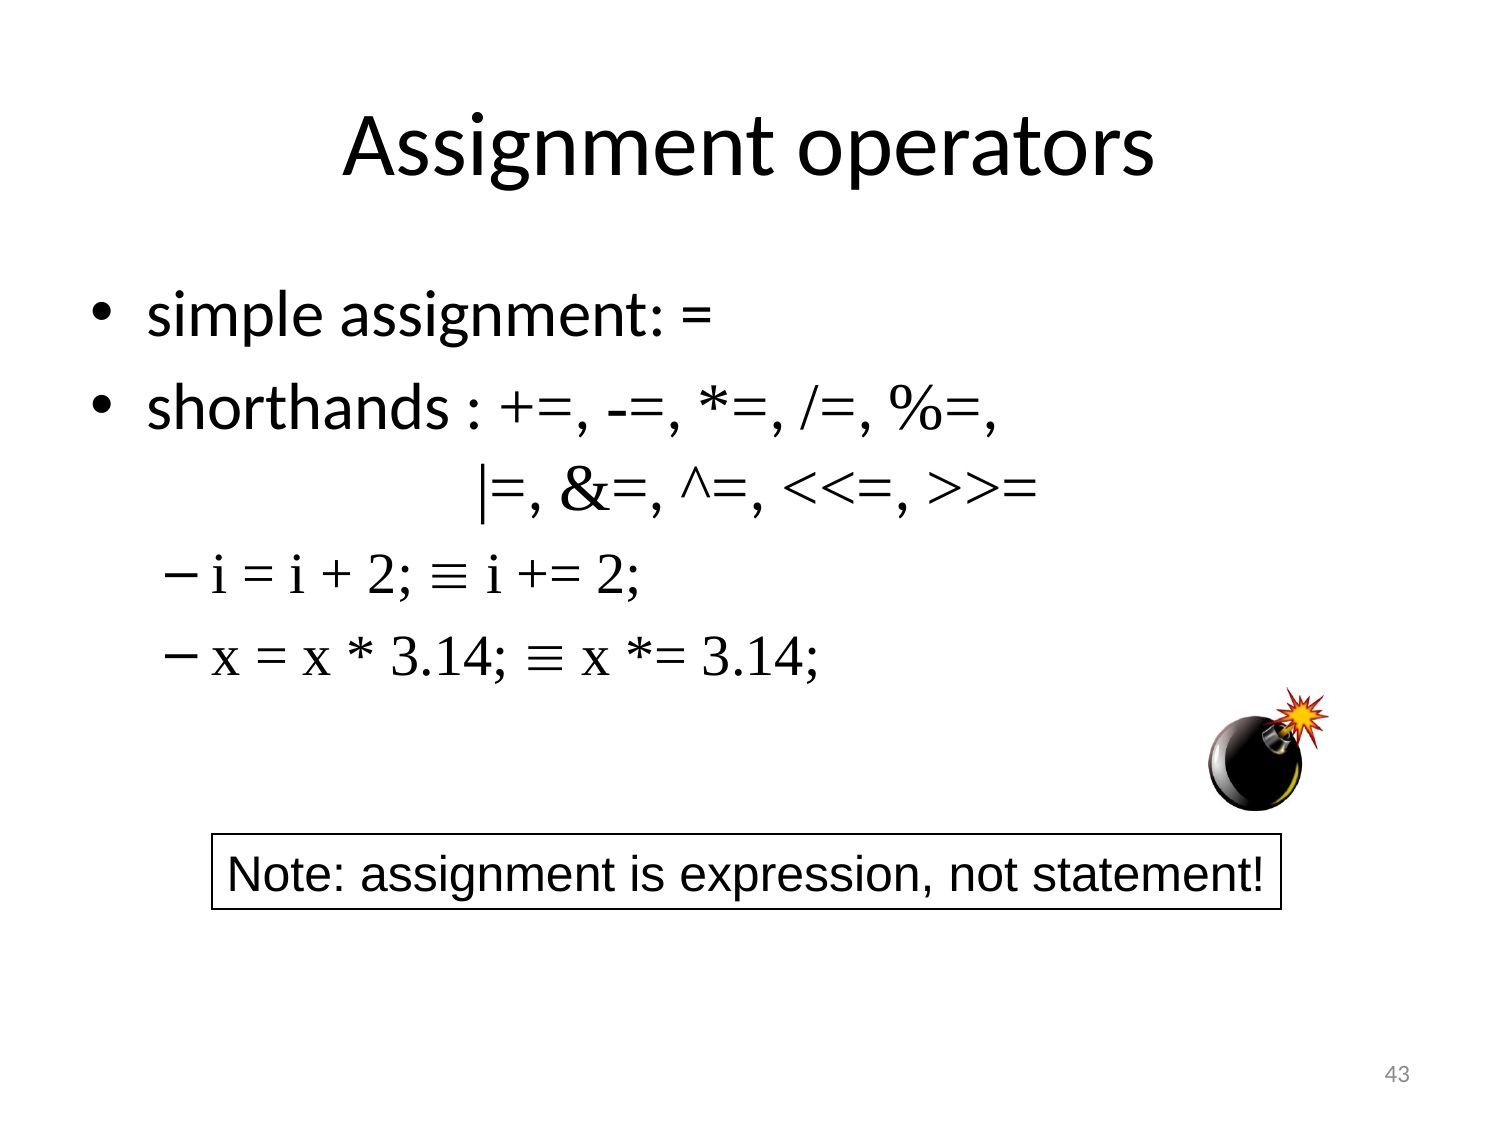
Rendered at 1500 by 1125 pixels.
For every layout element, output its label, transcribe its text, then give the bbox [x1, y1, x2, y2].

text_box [206, 687, 1330, 911]
title Assignment operators [75, 45, 1425, 233]
list simple assignment: = shorthands : +=, -=, *=, /=, %=, |=, &=, ^=, <<=, >>= i = i + 2;  i += 2; x = x * 3.14;  x *= 3.14; [75, 262, 1425, 1005]
slide_number 43 [1074, 1042, 1425, 1103]
